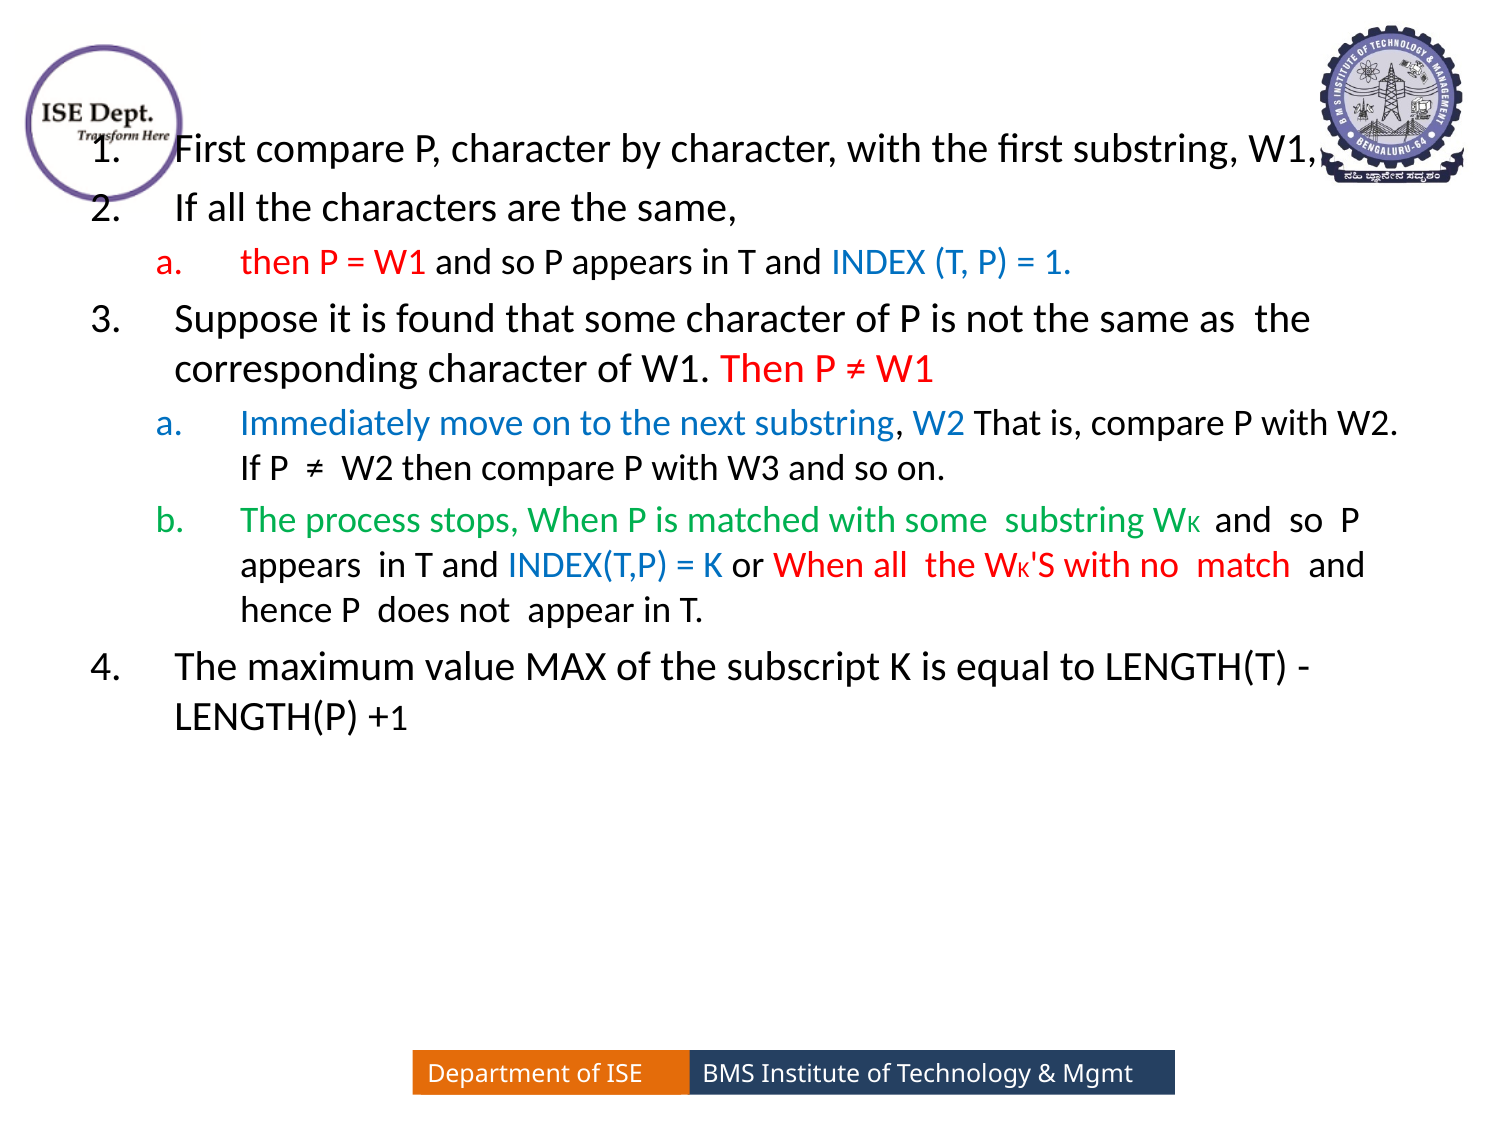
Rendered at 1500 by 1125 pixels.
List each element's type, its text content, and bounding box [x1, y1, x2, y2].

list First compare P, character by character, with the first substring, W1, If all the characters are the same, then P = W1 and so P appears in T and INDEX (T, P) = 1. Suppose it is found that some character of P is not the same as the corresponding character of W1. Then P ≠ W1 Immediately move on to the next substring, W2 That is, compare P with W2. If P ≠ W2 then compare P with W3 and so on. The process stops, When P is matched with some substring WK and so P appears in T and INDEX(T,P) = K or When all the WK'S with no match and hence P does not appear in T. The maximum value MAX of the subscript K is equal to LENGTH(T) -LENGTH(P) +1 [75, 113, 1425, 1018]
picture [1287, 0, 1500, 213]
picture [15, 24, 201, 213]
